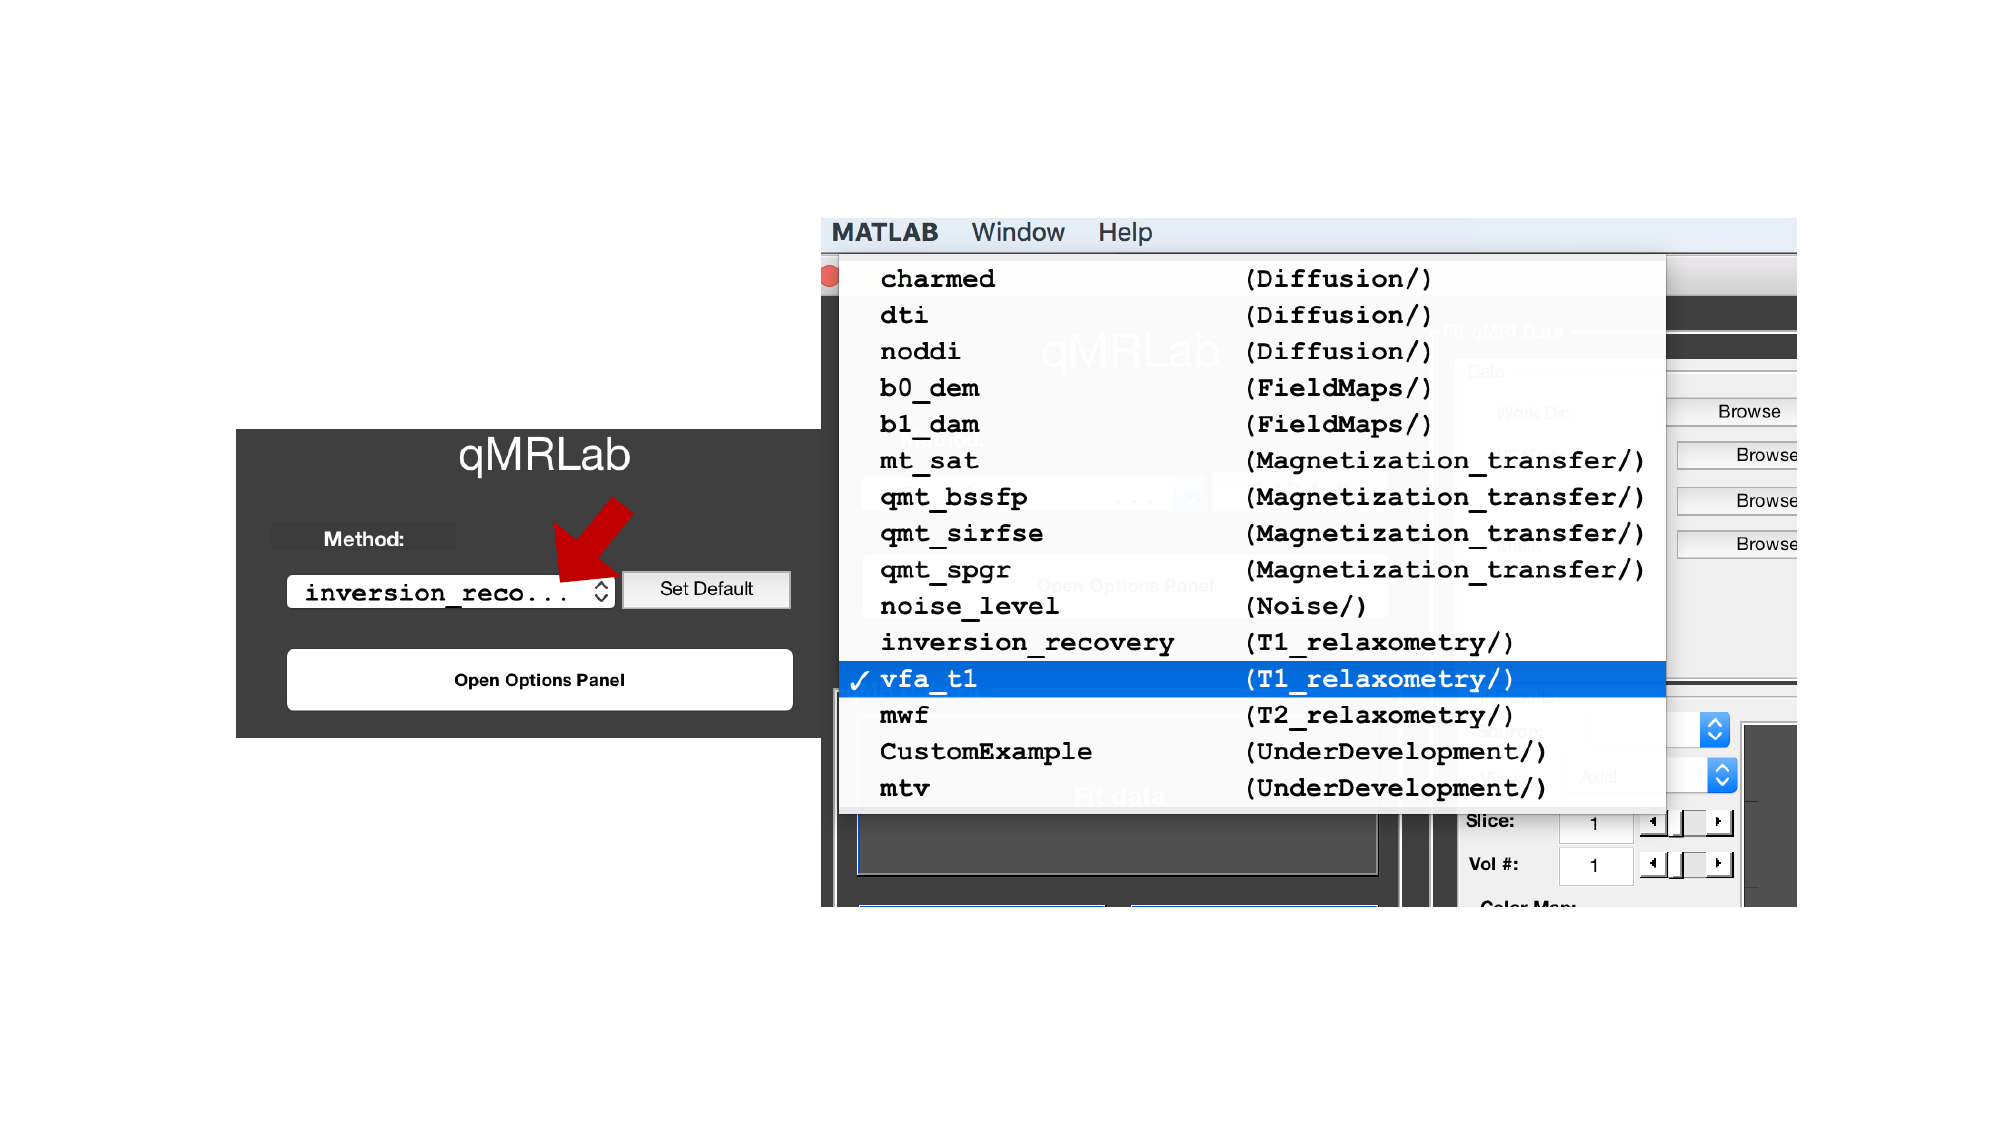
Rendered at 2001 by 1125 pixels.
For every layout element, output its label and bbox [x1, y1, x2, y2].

text_box [236, 218, 1797, 907]
